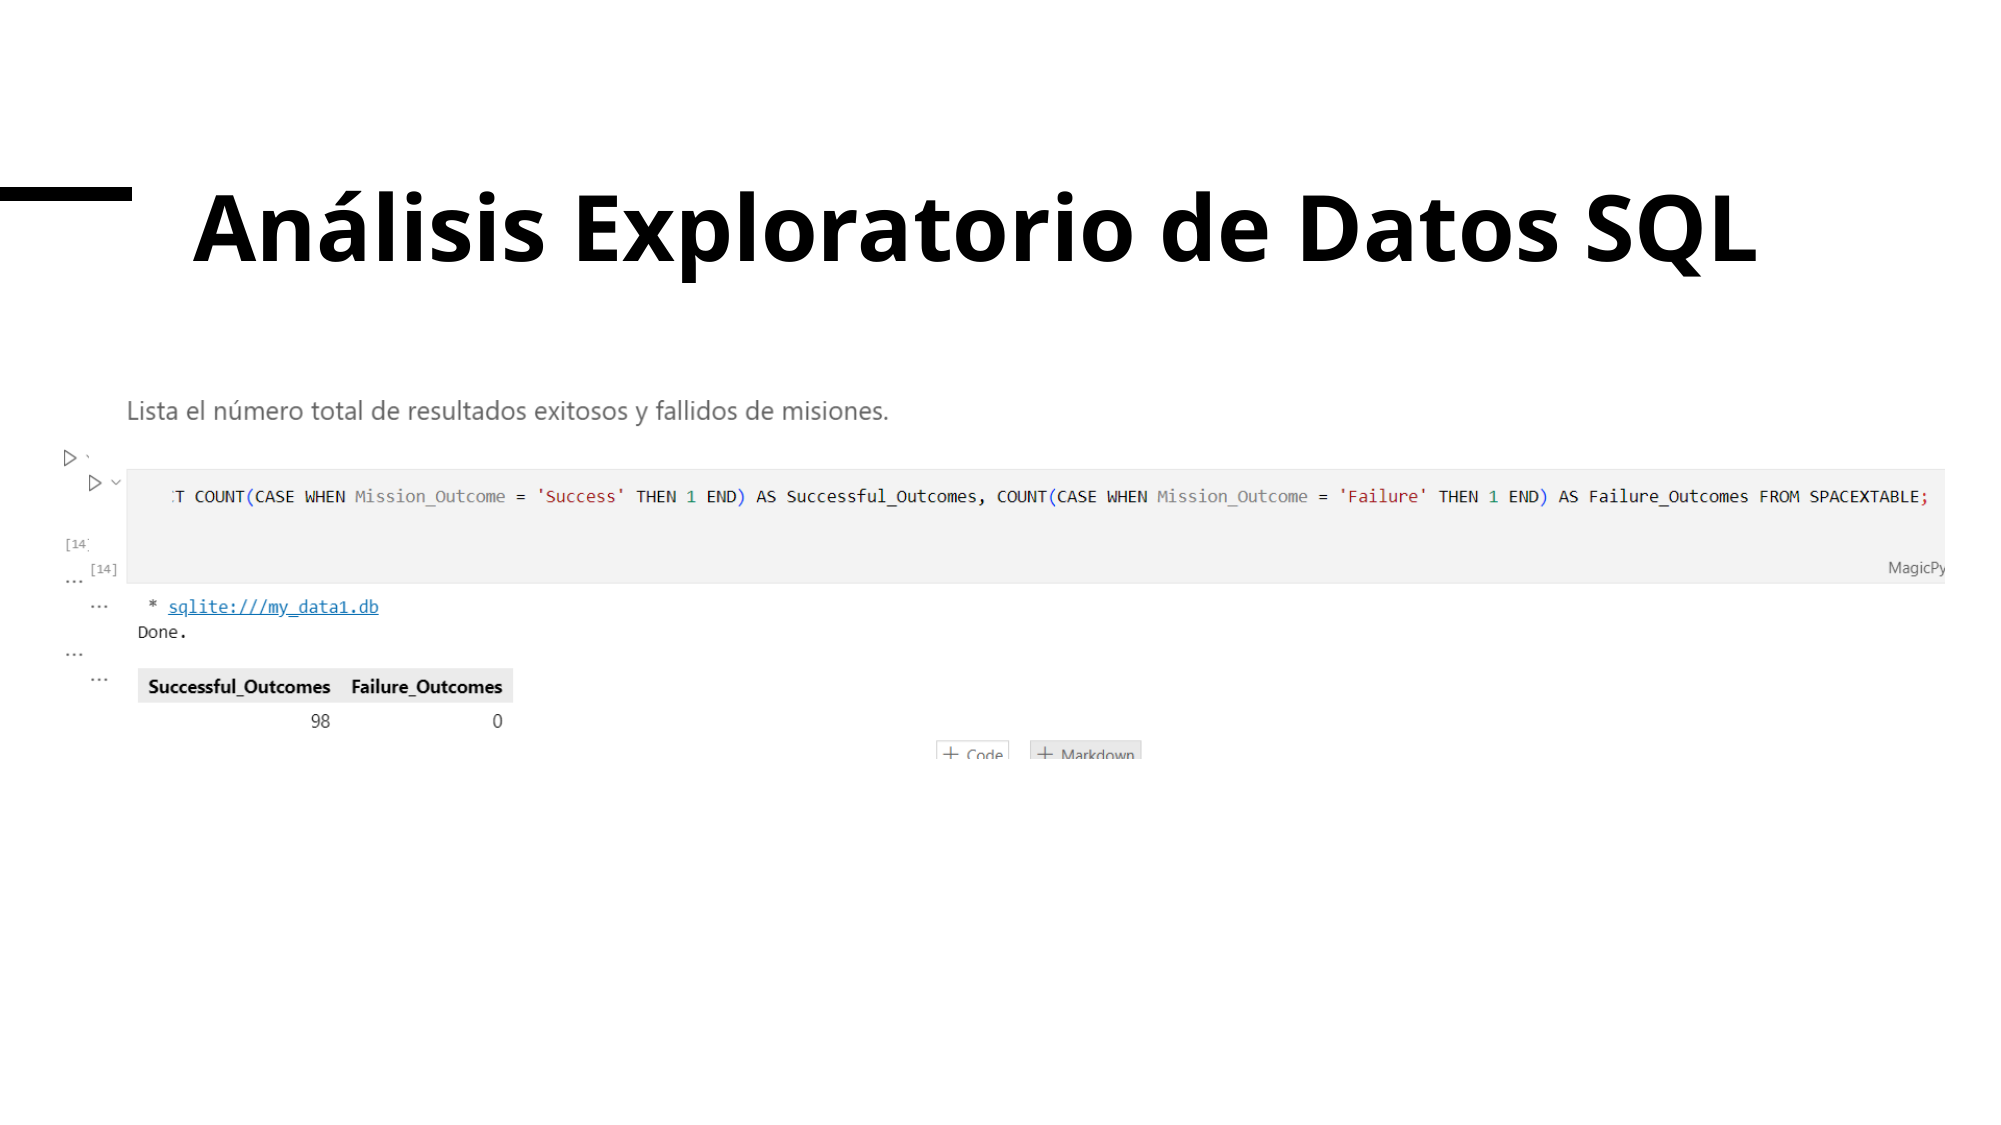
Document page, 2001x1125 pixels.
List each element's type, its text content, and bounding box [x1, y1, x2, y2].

picture [64, 350, 1945, 759]
title Análisis Exploratorio de Datos SQL [178, 178, 1807, 350]
